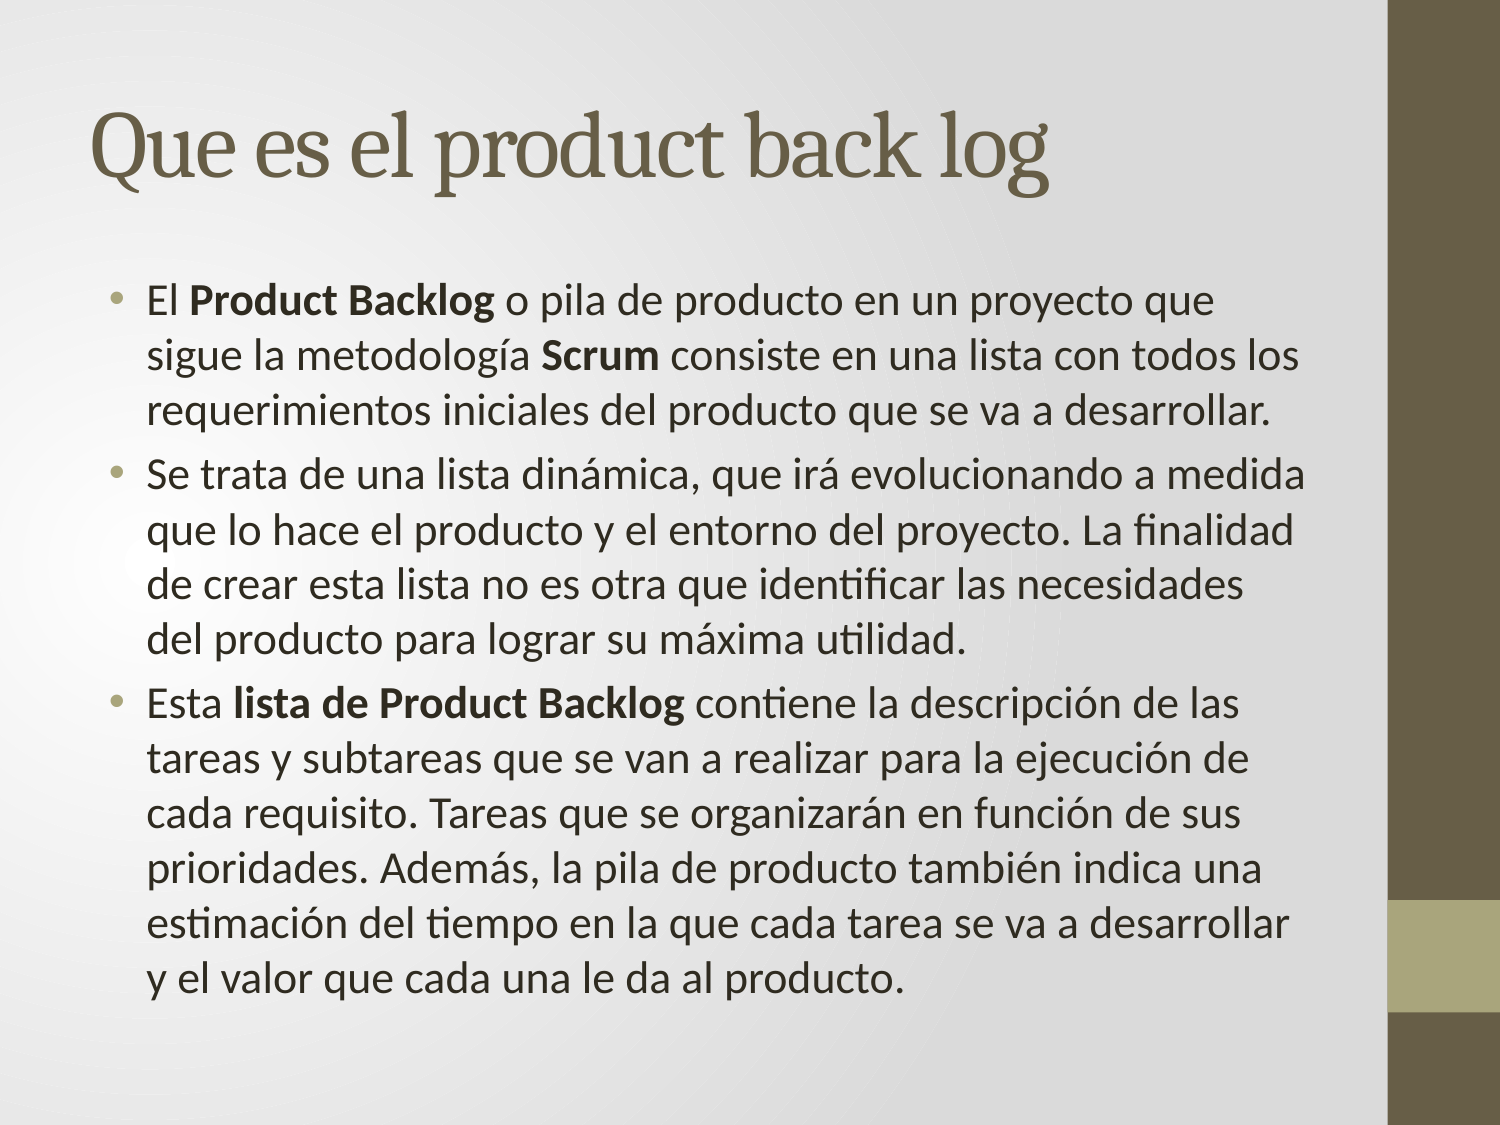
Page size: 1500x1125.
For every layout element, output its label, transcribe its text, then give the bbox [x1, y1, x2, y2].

title Que es el product back log [75, 45, 1325, 233]
list El Product Backlog o pila de producto en un proyecto que sigue la metodología Scrum consiste en una lista con todos los requerimientos iniciales del producto que se va a desarrollar. Se trata de una lista dinámica, que irá evolucionando a medida que lo hace el producto y el entorno del proyecto. La finalidad de crear esta lista no es otra que identificar las necesidades del producto para lograr su máxima utilidad. Esta lista de Product Backlog contiene la descripción de las tareas y subtareas que se van a realizar para la ejecución de cada requisito. Tareas que se organizarán en función de sus prioridades. Además, la pila de producto también indica una estimación del tiempo en la que cada tarea se va a desarrollar y el valor que cada una le da al producto. [75, 262, 1325, 1050]
